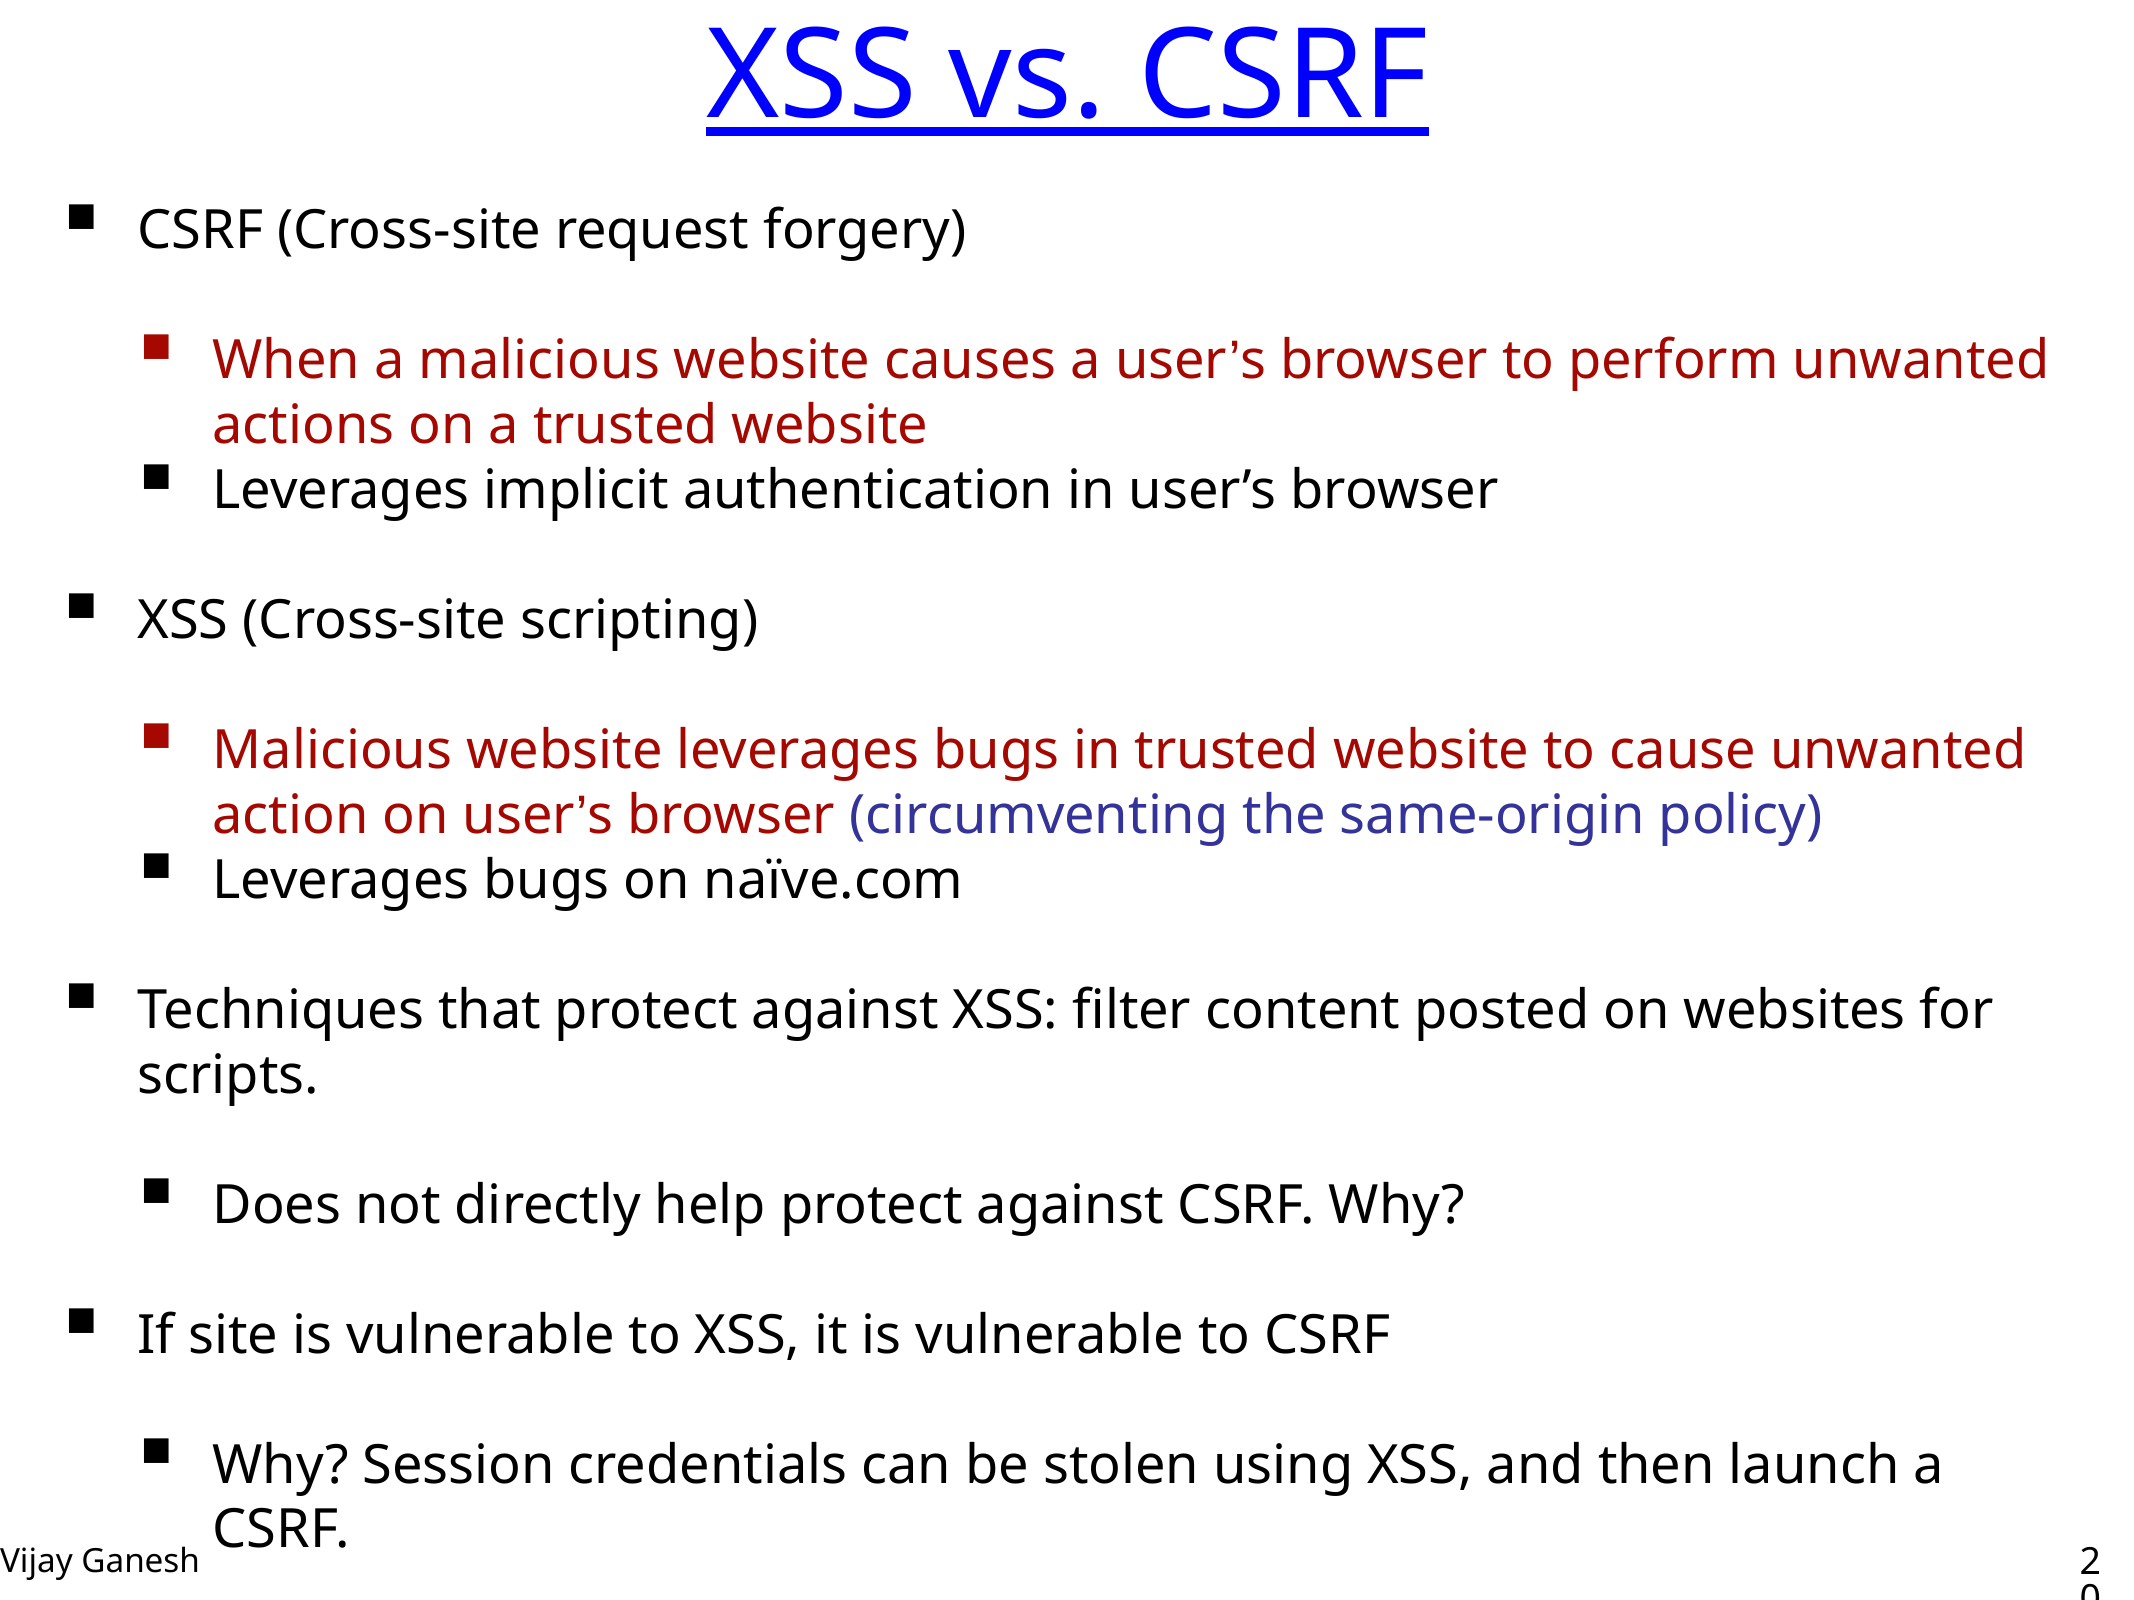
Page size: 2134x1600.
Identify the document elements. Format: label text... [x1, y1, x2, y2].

text_box CSRF (Cross-site request forgery) When a malicious website causes a user’s browser to perform unwanted actions on a trusted website Leverages implicit authentication in user’s browser XSS (Cross-site scripting) Malicious website leverages bugs in trusted website to cause unwanted action on user’s browser (circumventing the same-origin policy) Leverages bugs on naïve.com Techniques that protect against XSS: filter content posted on websites for scripts. Does not directly help protect against CSRF. Why? If site is vulnerable to XSS, it is vulnerable to CSRF Why? Session credentials can be stolen using XSS, and then launch a CSRF. [62, 256, 2083, 1497]
title XSS vs. CSRF [0, 0, 2134, 155]
slide_number 20 [2064, 1529, 2121, 1590]
